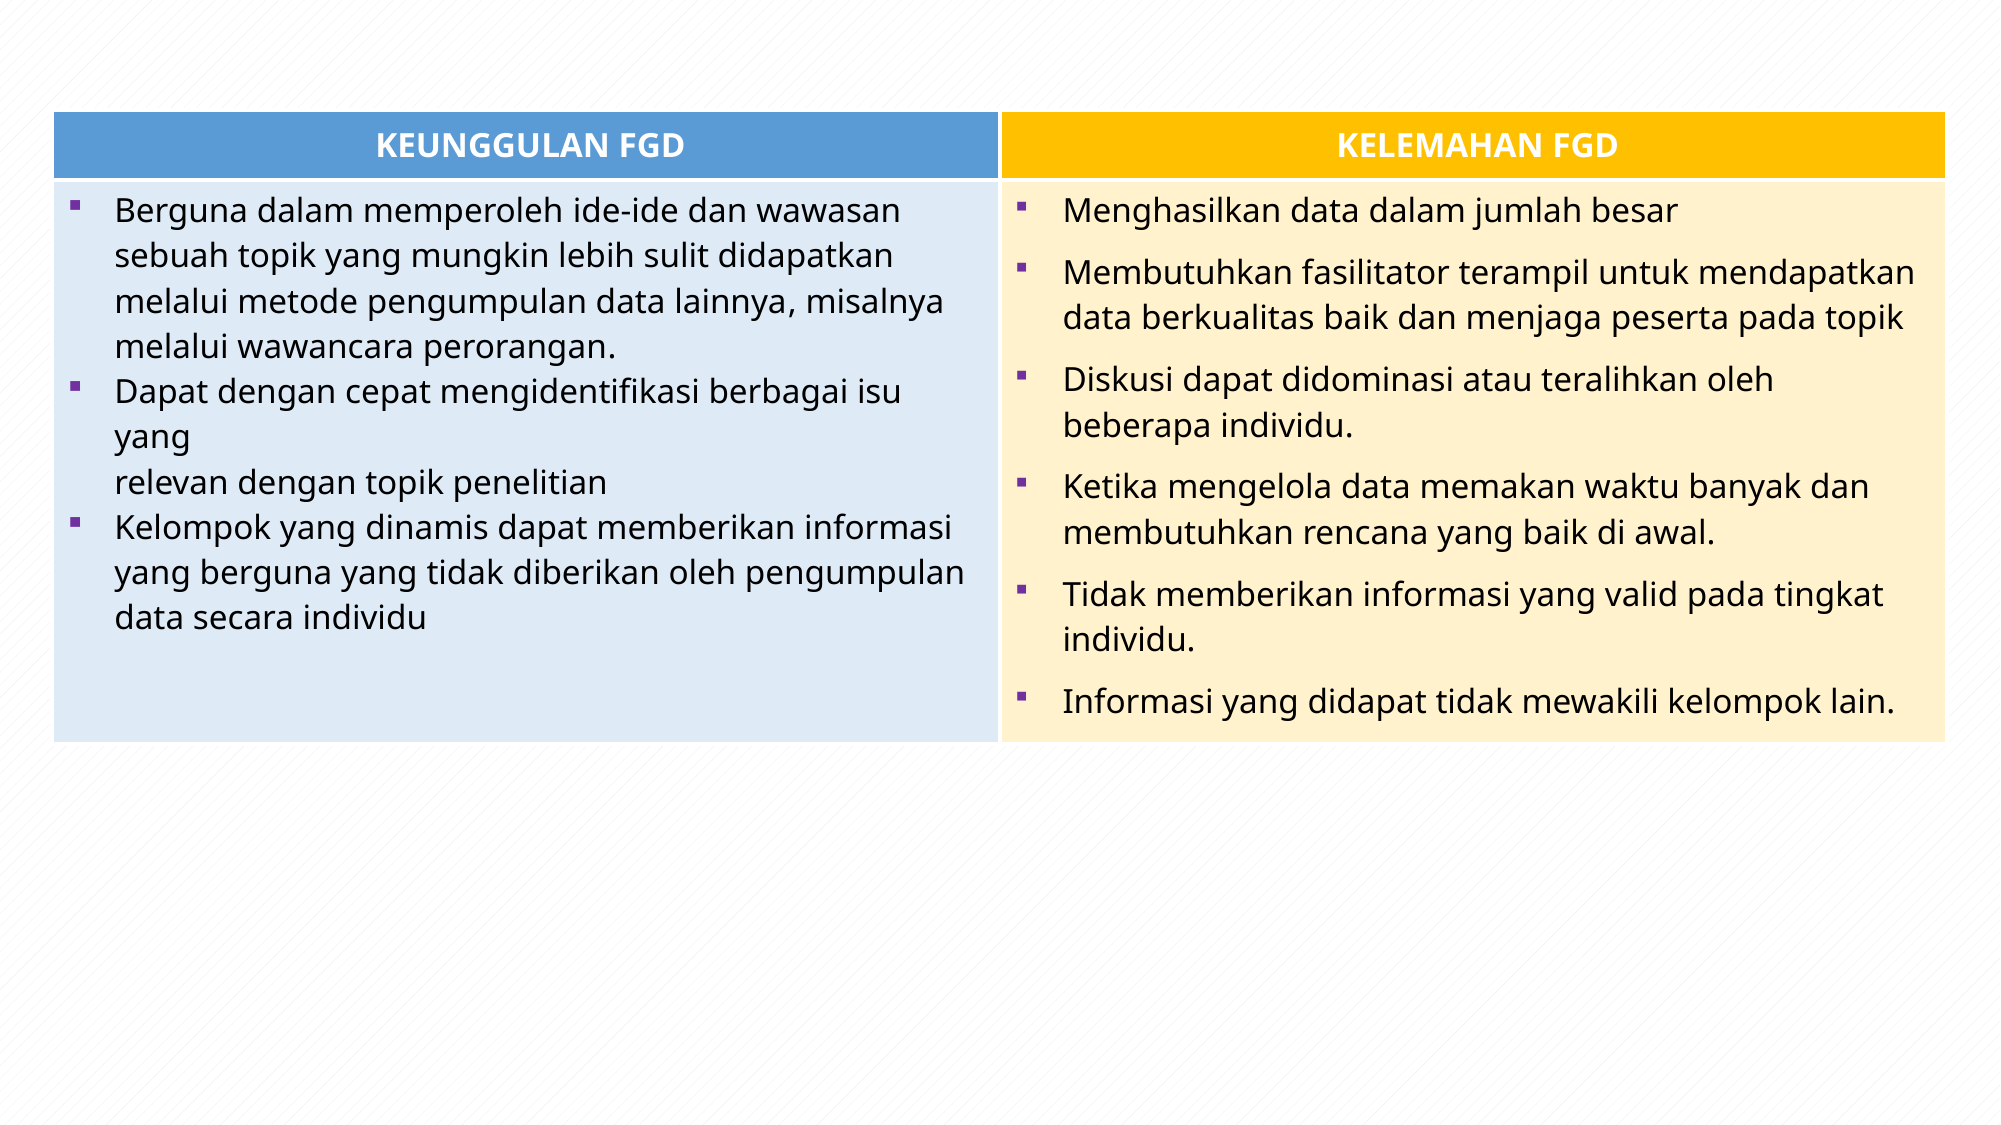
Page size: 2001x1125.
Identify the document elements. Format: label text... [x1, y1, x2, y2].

table_header KEUNGGULAN FGD [54, 112, 998, 178]
table_header KELEMAHAN FGD [1002, 112, 1945, 178]
table_cell Menghasilkan data dalam jumlah besar Membutuhkan fasilitator terampil untuk mendapatkan data berkualitas baik dan menjaga peserta pada topik Diskusi dapat didominasi atau teralihkan oleh beberapa individu. Ketika mengelola data memakan waktu banyak dan membutuhkan rencana yang baik di awal. Tidak memberikan informasi yang valid pada tingkat individu. Informasi yang didapat tidak mewakili kelompok lain. [1002, 182, 1945, 742]
table_cell Berguna dalam memperoleh ide-ide dan wawasan sebuah topik yang mungkin lebih sulit didapatkan melalui metode pengumpulan data lainnya, misalnya melalui wawancara perorangan. Dapat dengan cepat mengidentifikasi berbagai isu yang relevan dengan topik penelitian Kelompok yang dinamis dapat memberikan informasi yang berguna yang tidak diberikan oleh pengumpulan data secara individu [54, 182, 998, 742]
